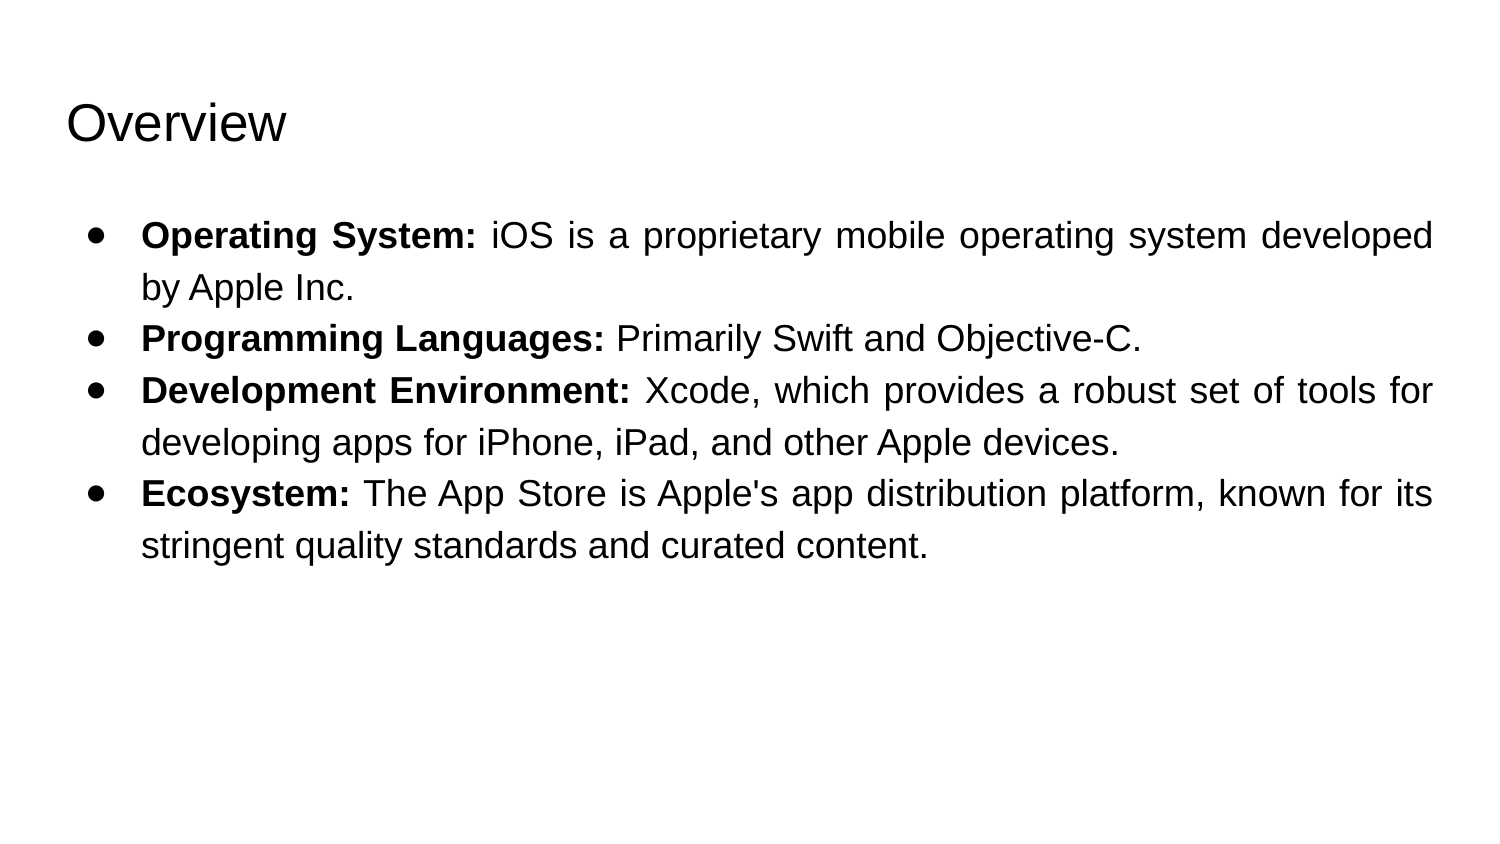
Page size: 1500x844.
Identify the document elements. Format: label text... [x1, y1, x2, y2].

title Overview [51, 72, 1449, 167]
list Operating System: iOS is a proprietary mobile operating system developed by Apple Inc. Programming Languages: Primarily Swift and Objective-C. Development Environment: Xcode, which provides a robust set of tools for developing apps for iPhone, iPad, and other Apple devices. Ecosystem: The App Store is Apple's app distribution platform, known for its stringent quality standards and curated content. [51, 189, 1449, 750]
